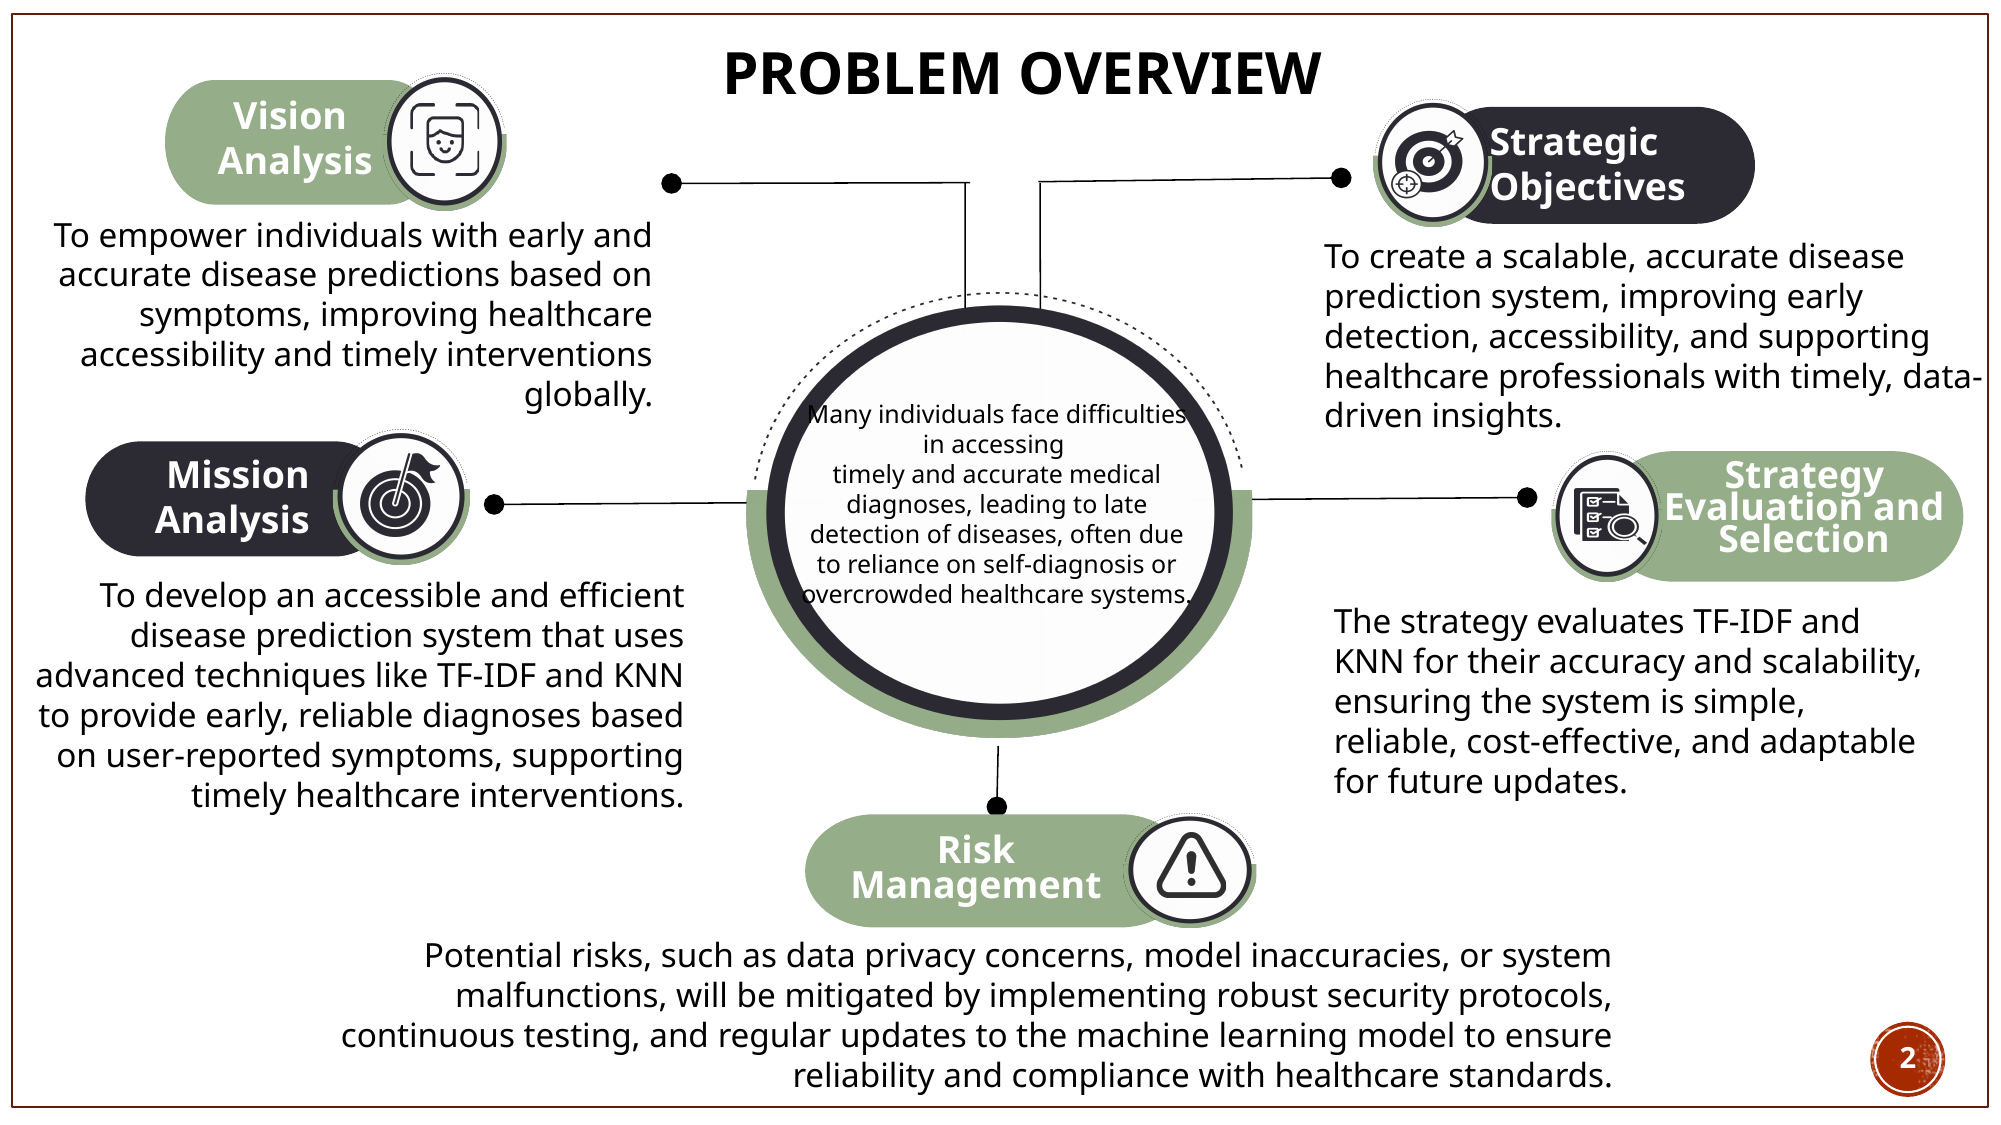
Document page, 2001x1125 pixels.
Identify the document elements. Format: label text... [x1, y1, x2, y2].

text_box [11, 13, 1989, 1108]
slide_number 2 [1855, 1028, 1961, 1089]
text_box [1605, 454, 1960, 580]
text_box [87, 443, 388, 554]
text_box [808, 817, 1188, 925]
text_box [167, 82, 436, 204]
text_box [1436, 109, 1753, 222]
